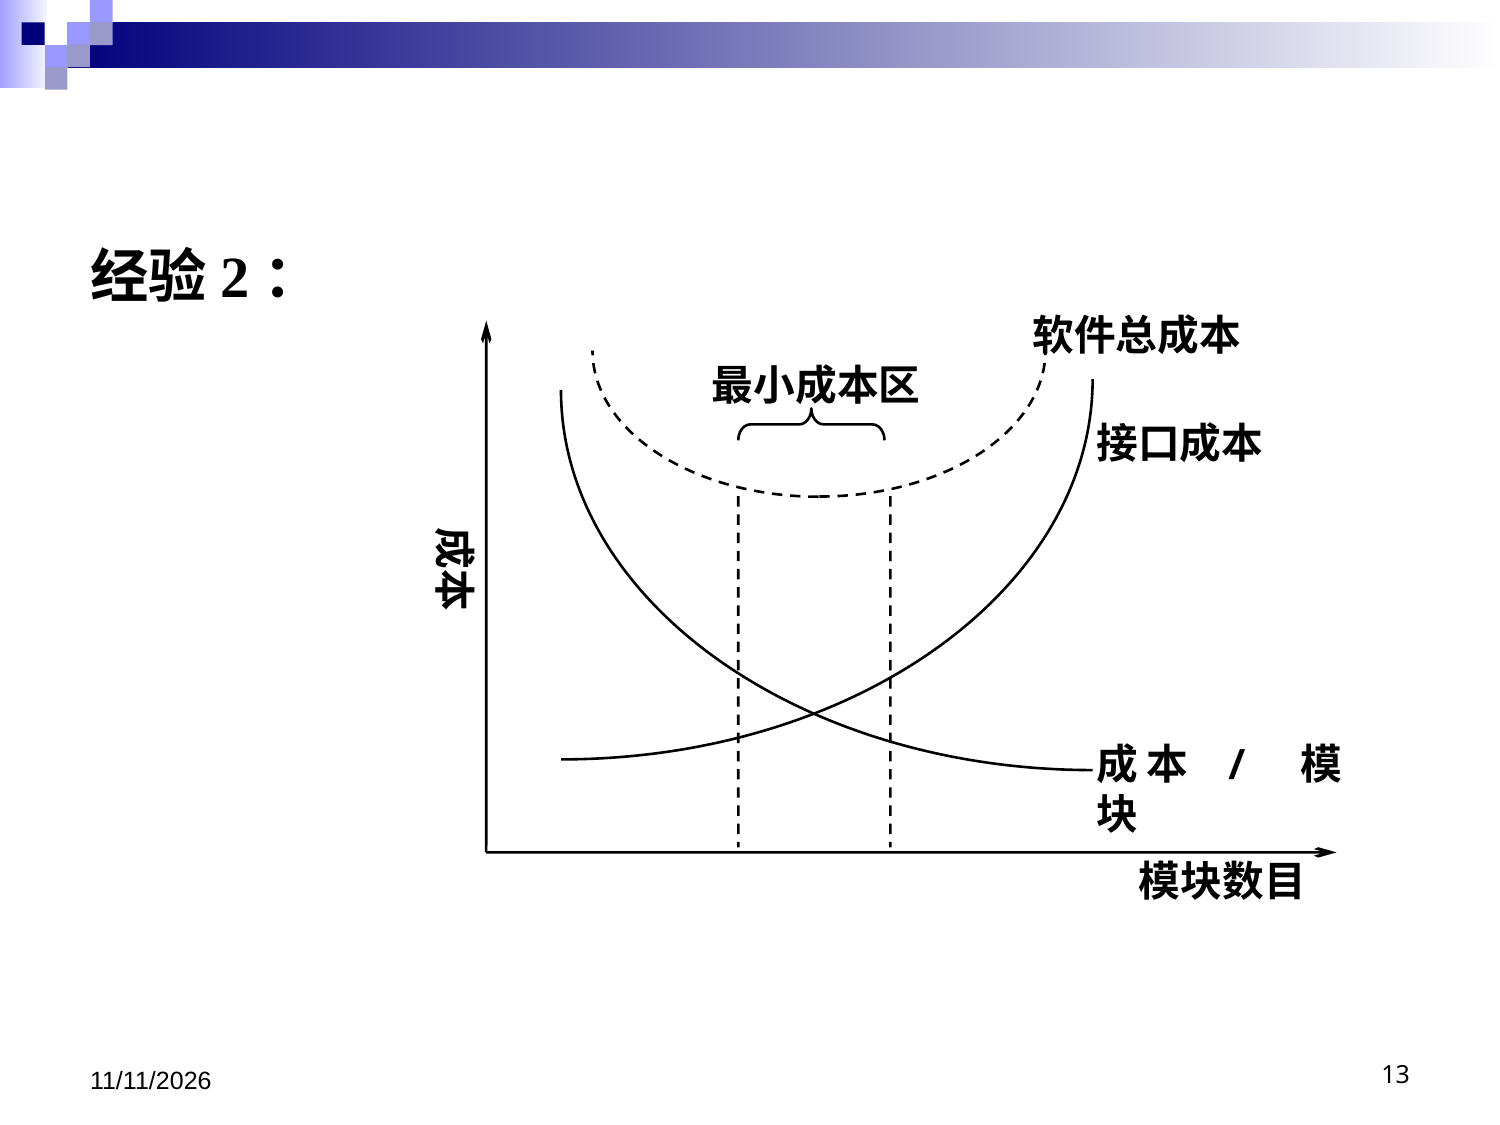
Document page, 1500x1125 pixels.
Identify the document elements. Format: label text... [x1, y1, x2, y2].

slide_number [74, 1059, 426, 1103]
slide_number 13 [1074, 1024, 1426, 1101]
list 经验2： [74, 231, 1424, 1059]
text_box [383, 290, 1358, 936]
